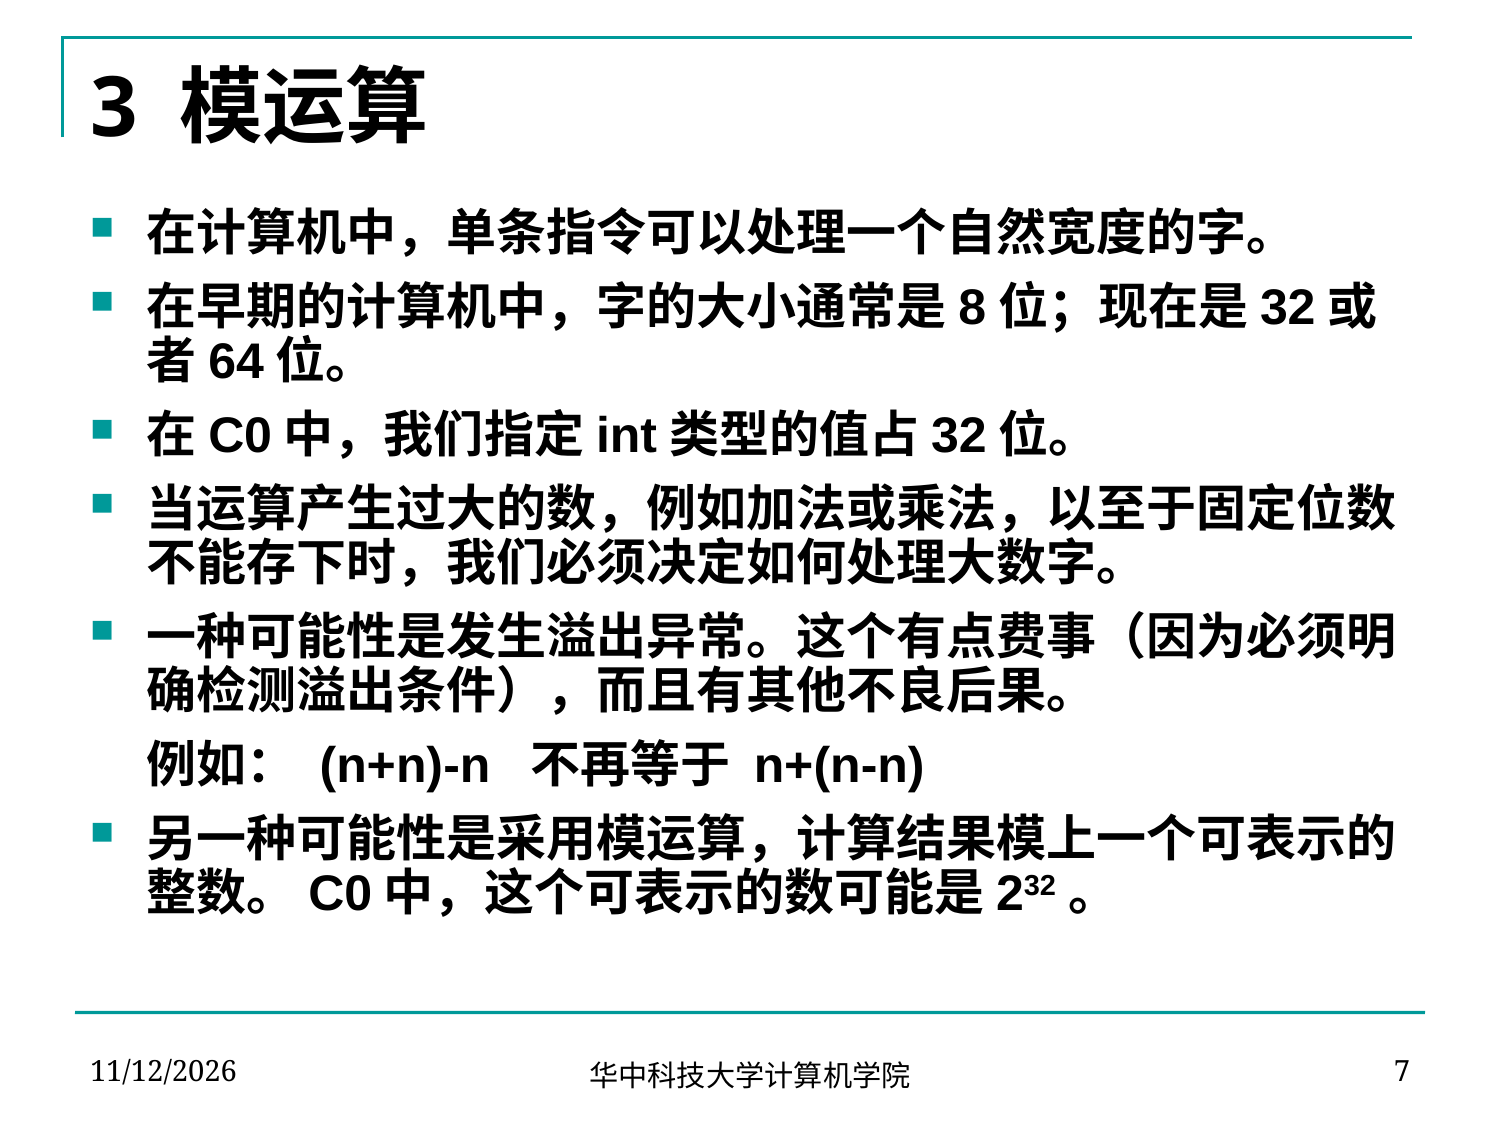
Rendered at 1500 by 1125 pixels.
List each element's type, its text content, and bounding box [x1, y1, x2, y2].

slide_number 7 [1074, 1024, 1425, 1100]
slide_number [75, 1024, 425, 1100]
list 在计算机中，单条指令可以处理一个自然宽度的字。 在早期的计算机中，字的大小通常是8位；现在是32或者64位。 在C0中，我们指定int类型的值占32位。 当运算产生过大的数，例如加法或乘法，以至于固定位数不能存下时，我们必须决定如何处理大数字。 一种可能性是发生溢出异常。这个有点费事（因为必须明确检测溢出条件），而且有其他不良后果。 例如： (n+n)-n 不再等于 n+(n-n) 另一种可能性是采用模运算，计算结果模上一个可表示的整数。C0中，这个可表示的数可能是232。 [75, 200, 1425, 1006]
title 3 模运算 [75, 45, 1425, 200]
footer 华中科技大学计算机学院 [512, 1025, 988, 1100]
